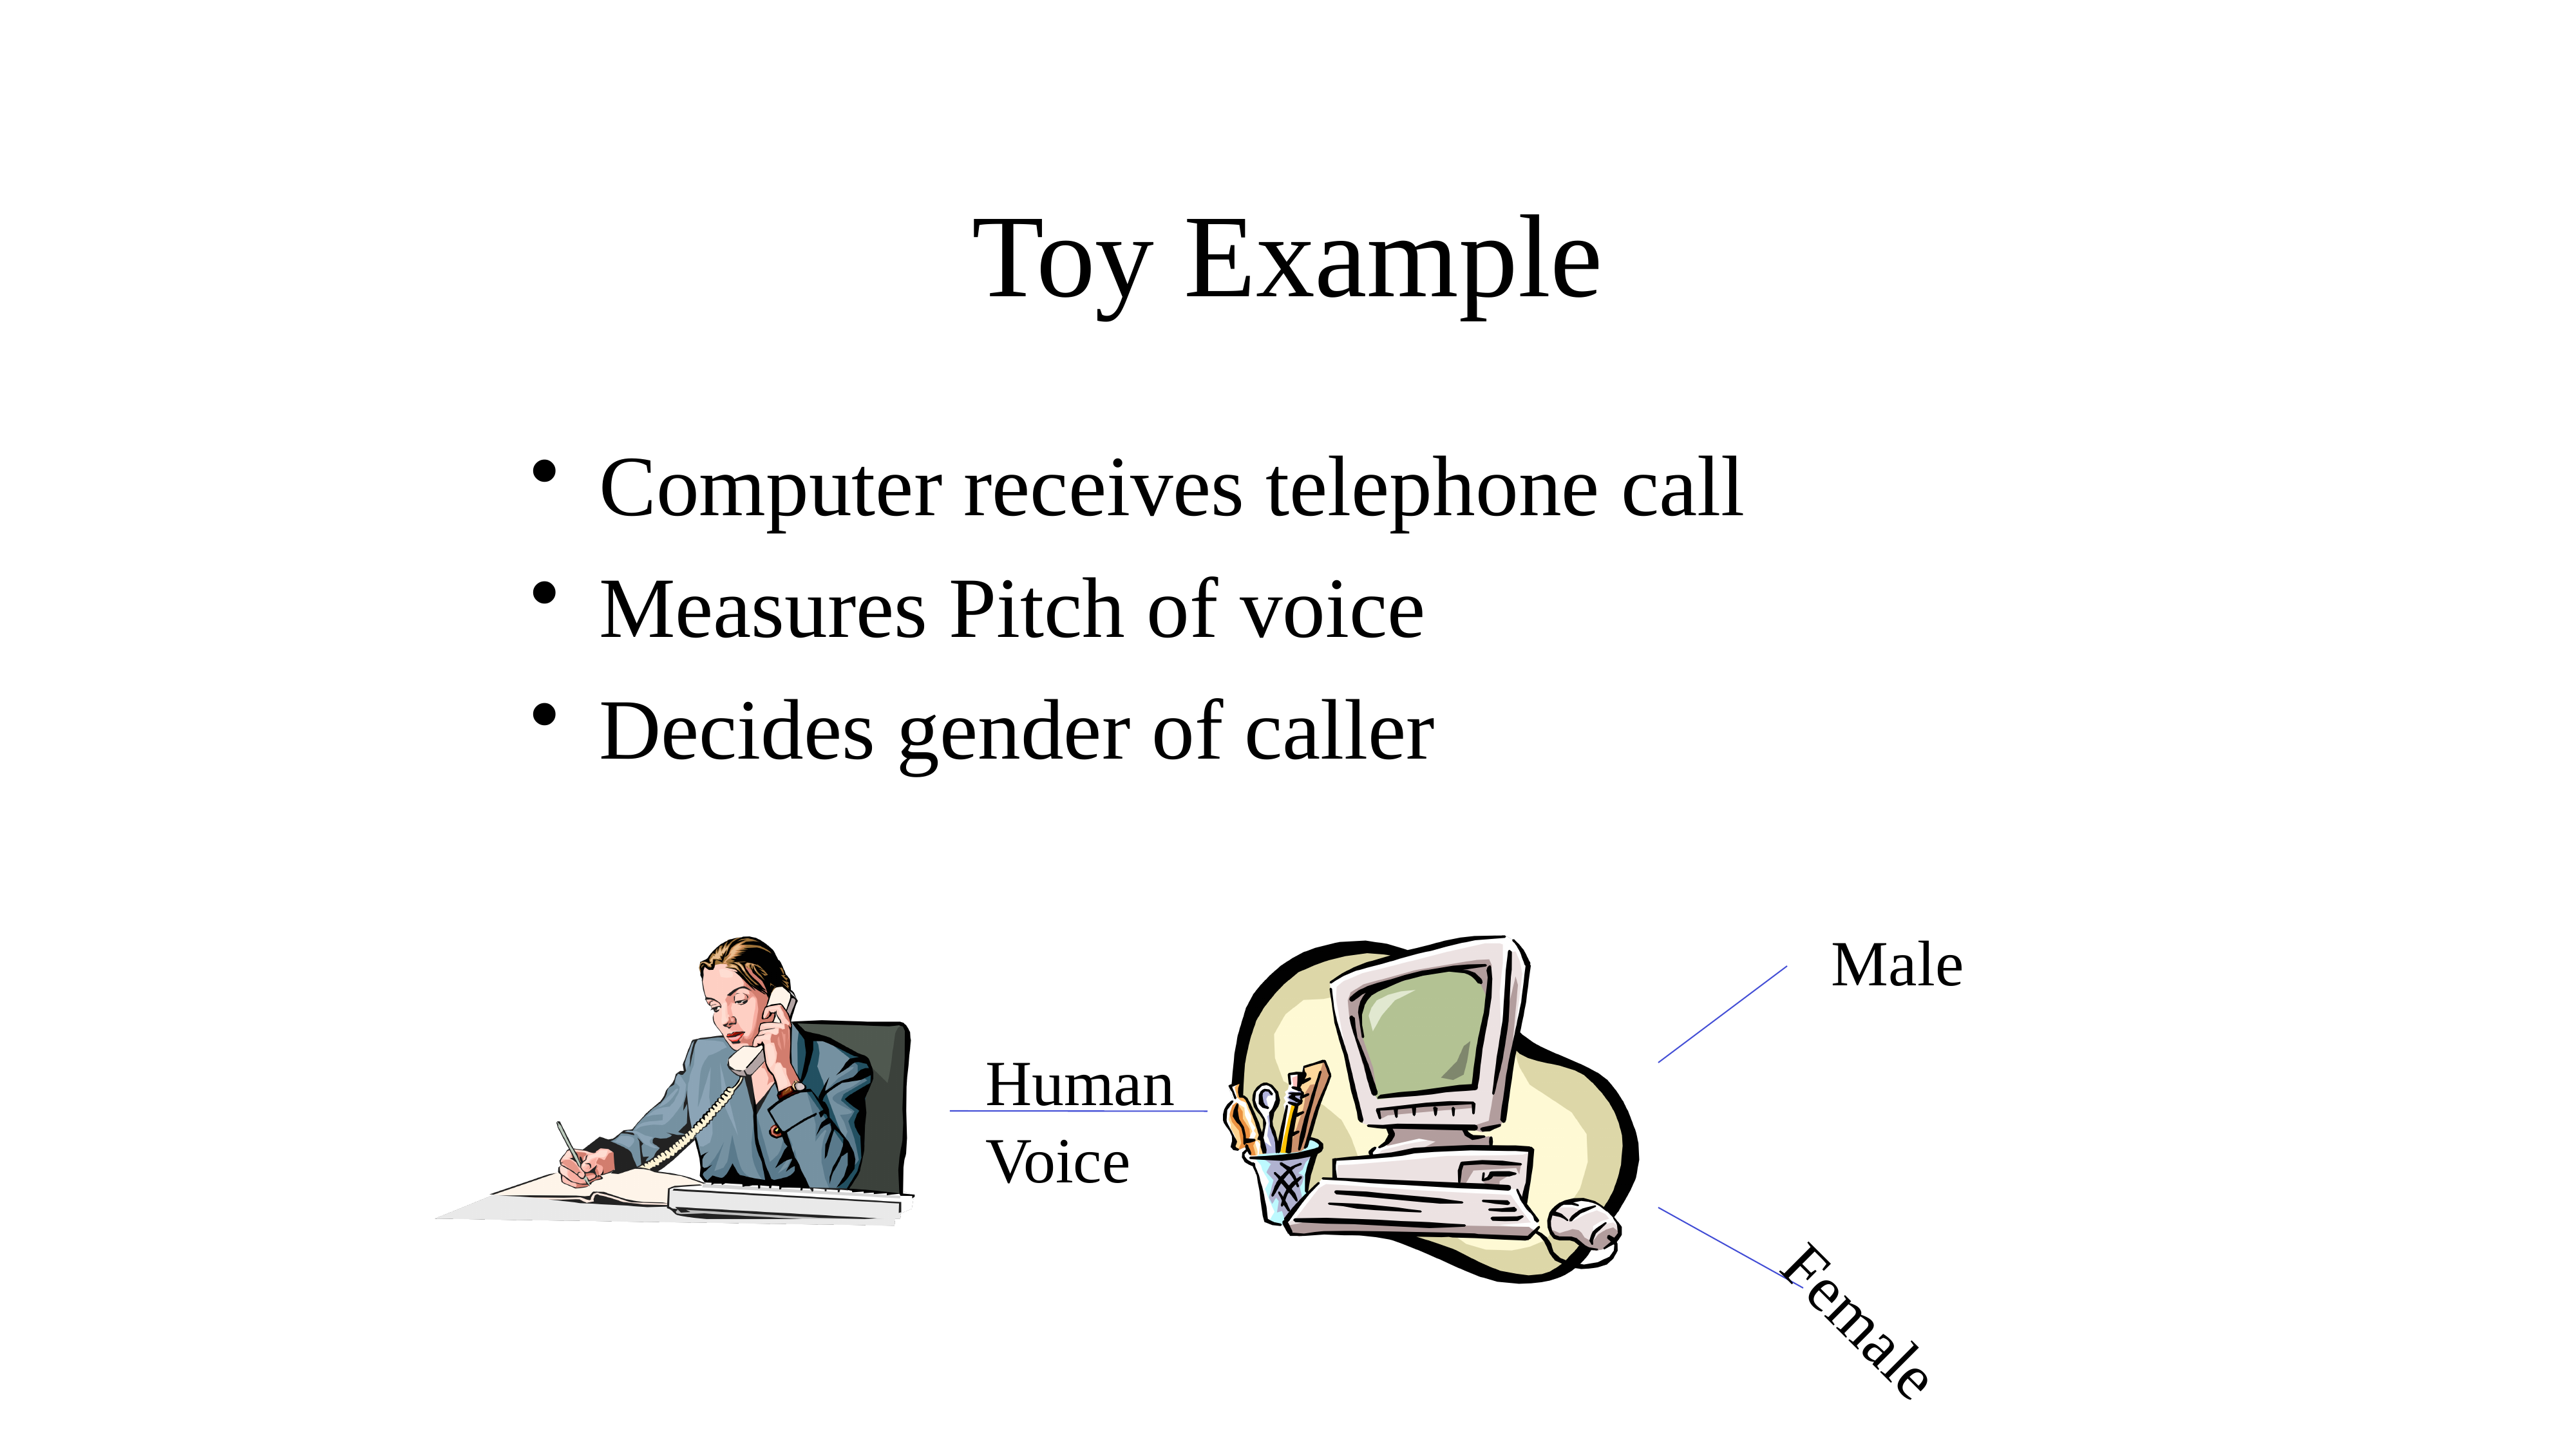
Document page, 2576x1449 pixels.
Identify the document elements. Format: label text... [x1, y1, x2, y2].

picture [434, 933, 918, 1229]
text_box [1658, 1207, 1951, 1367]
title Toy Example [466, 79, 2110, 417]
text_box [949, 1030, 1208, 1112]
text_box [1658, 910, 1980, 1063]
picture [1223, 933, 1643, 1287]
list Computer receives telephone call Measures Pitch of voice Decides gender of caller [466, 417, 2110, 1449]
